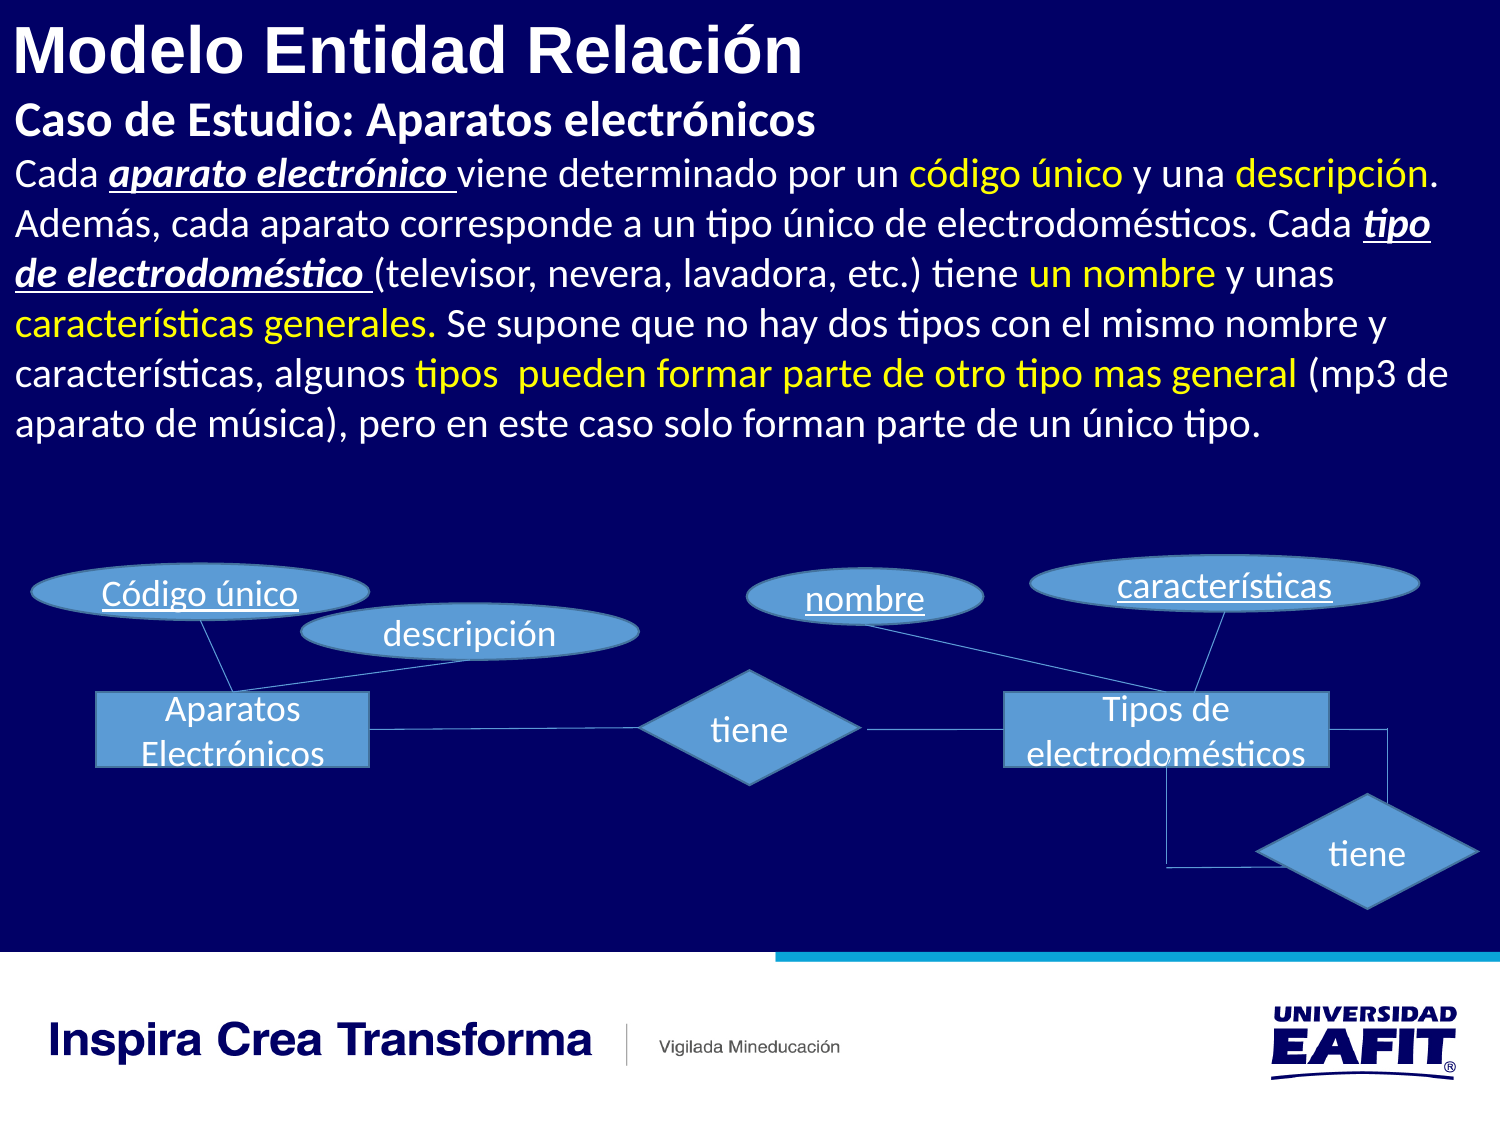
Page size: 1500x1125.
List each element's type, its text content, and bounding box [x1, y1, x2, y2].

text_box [31, 555, 1478, 910]
text_box Caso de Estudio: Aparatos electrónicos Cada aparato electrónico viene determinado por un código único y una descripción. Además, cada aparato corresponde a un tipo único de electrodomésticos. Cada tipo de electrodoméstico (televisor, nevera, lavadora, etc.) tiene un nombre y unas características generales. Se supone que no hay dos tipos con el mismo nombre y características, algunos tipos pueden formar parte de otro tipo mas general (mp3 de aparato de música), pero en este caso solo forman parte de un único tipo. [0, 78, 1467, 454]
text_box Modelo Entidad Relación [0, 0, 1133, 78]
picture [0, 0, 1500, 1125]
